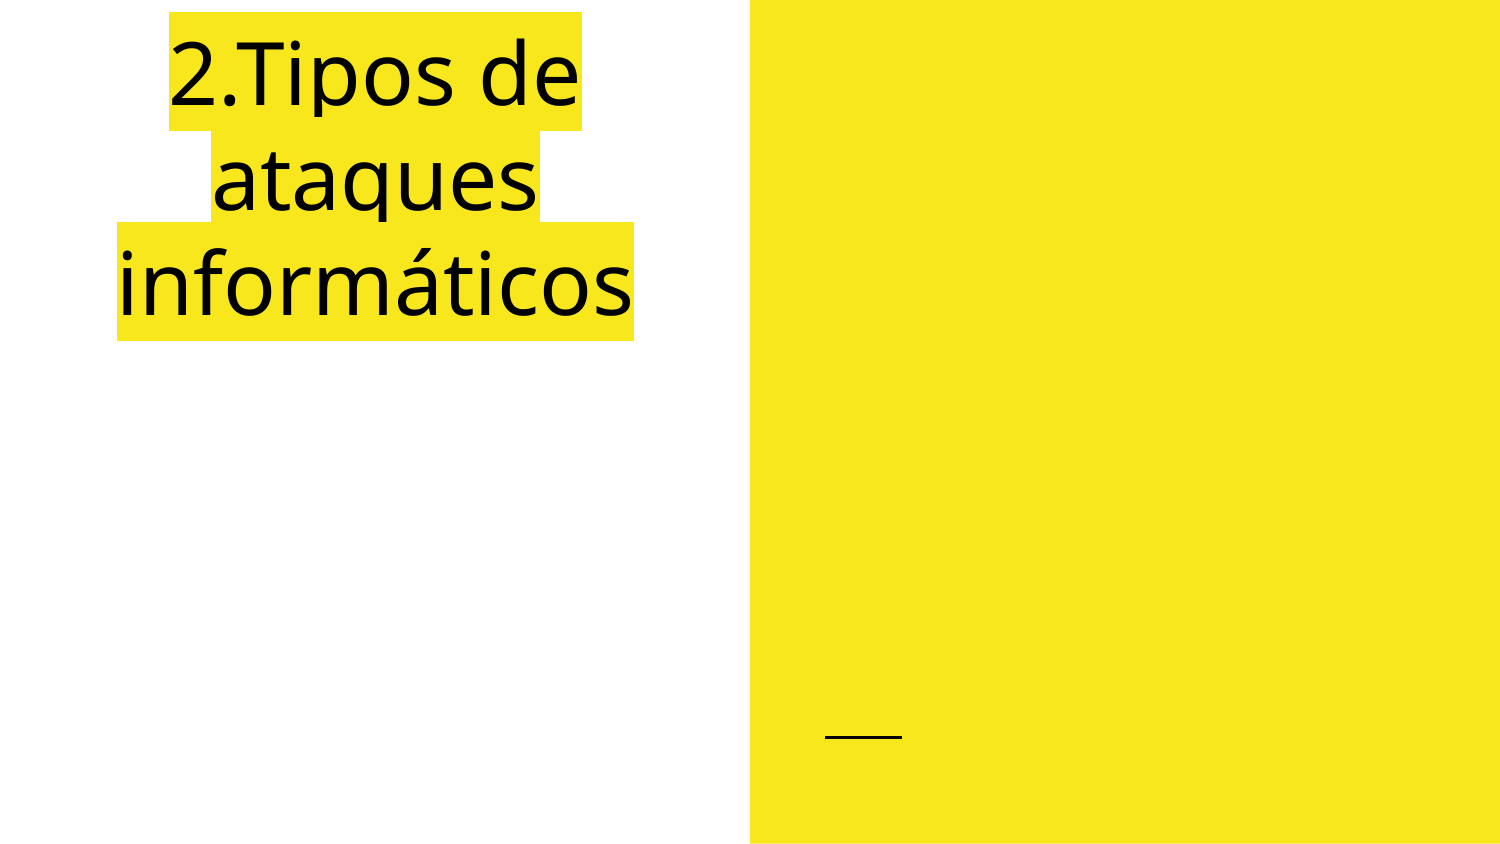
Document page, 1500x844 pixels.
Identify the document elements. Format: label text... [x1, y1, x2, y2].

title 2.Tipos de ataques informáticos [43, 54, 708, 348]
